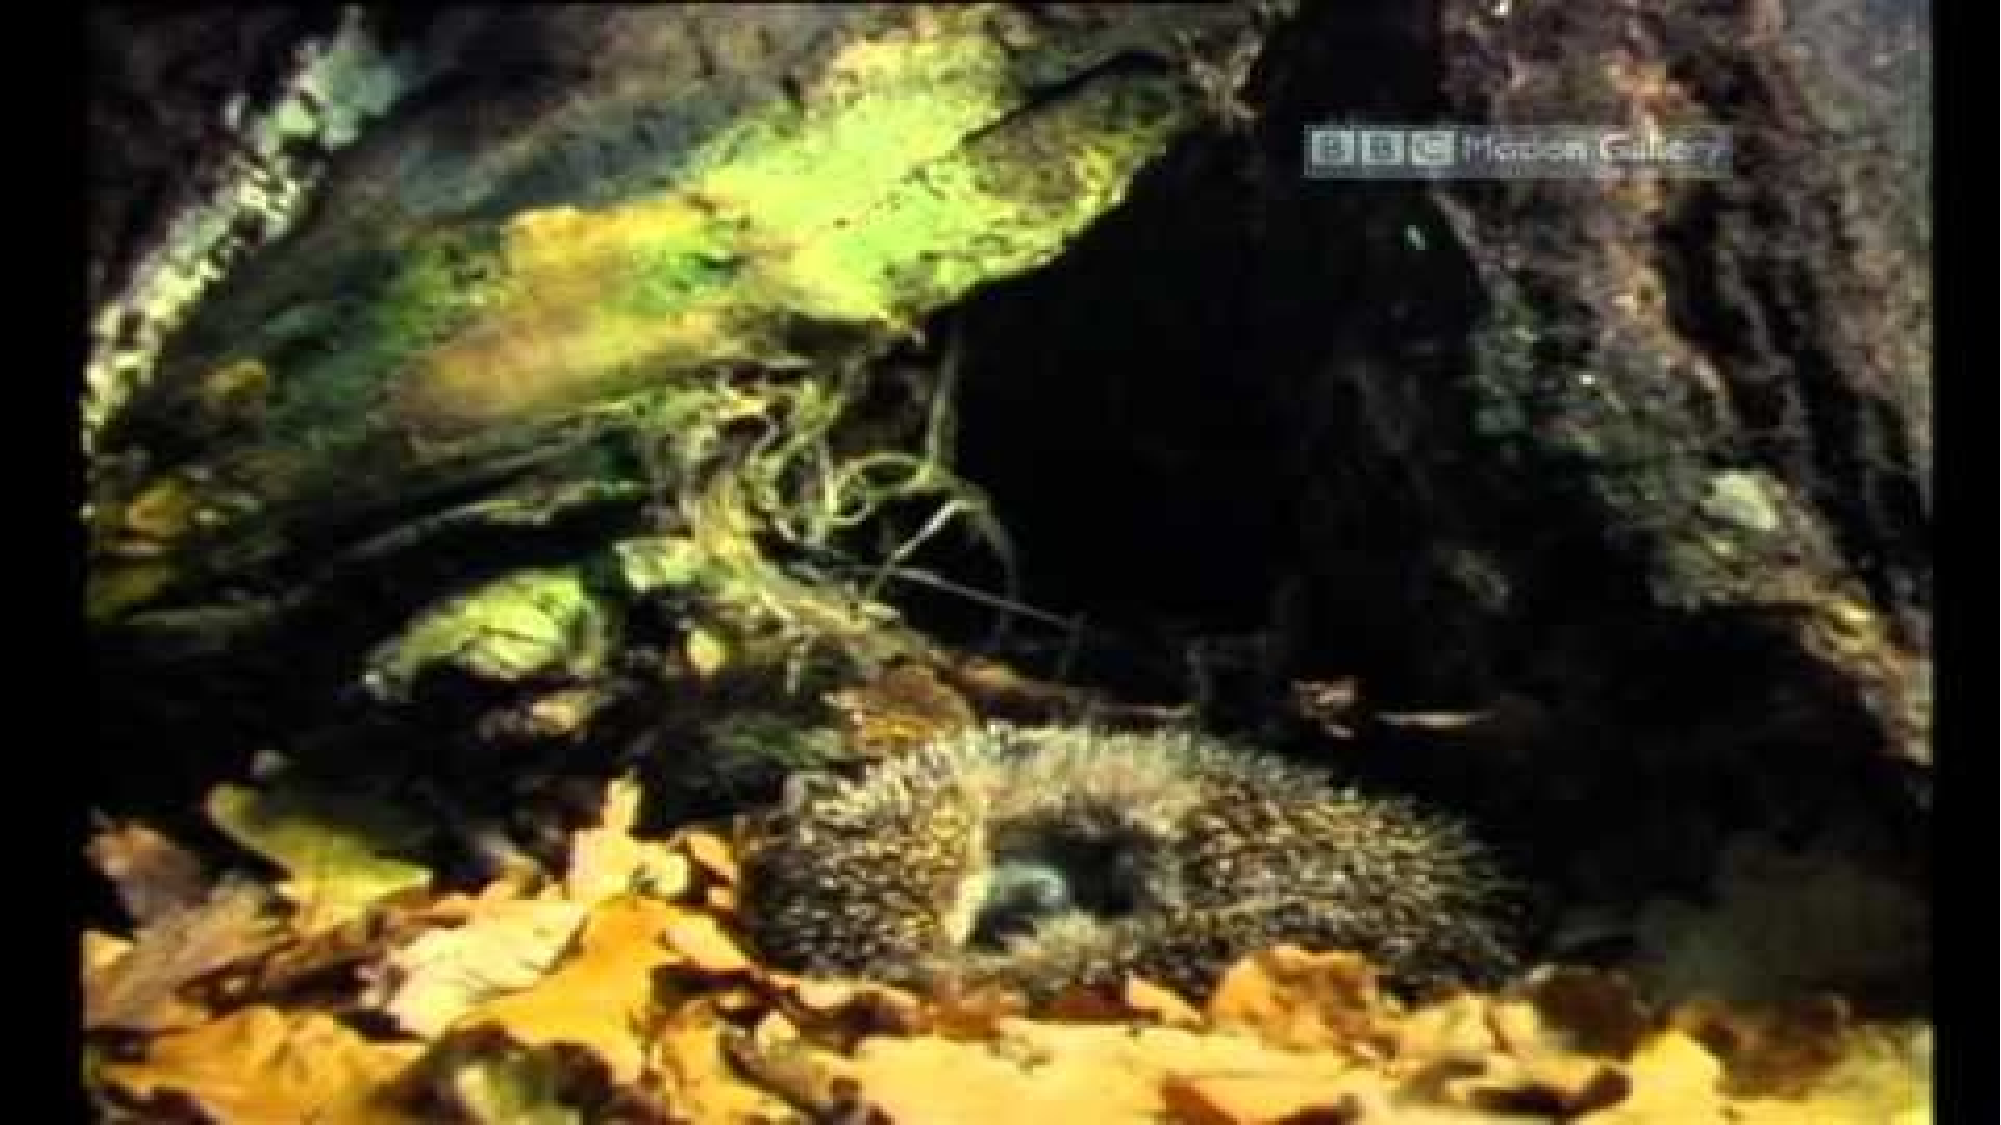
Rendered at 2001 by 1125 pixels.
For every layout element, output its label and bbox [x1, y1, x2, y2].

text_box [0, 0, 2000, 1125]
